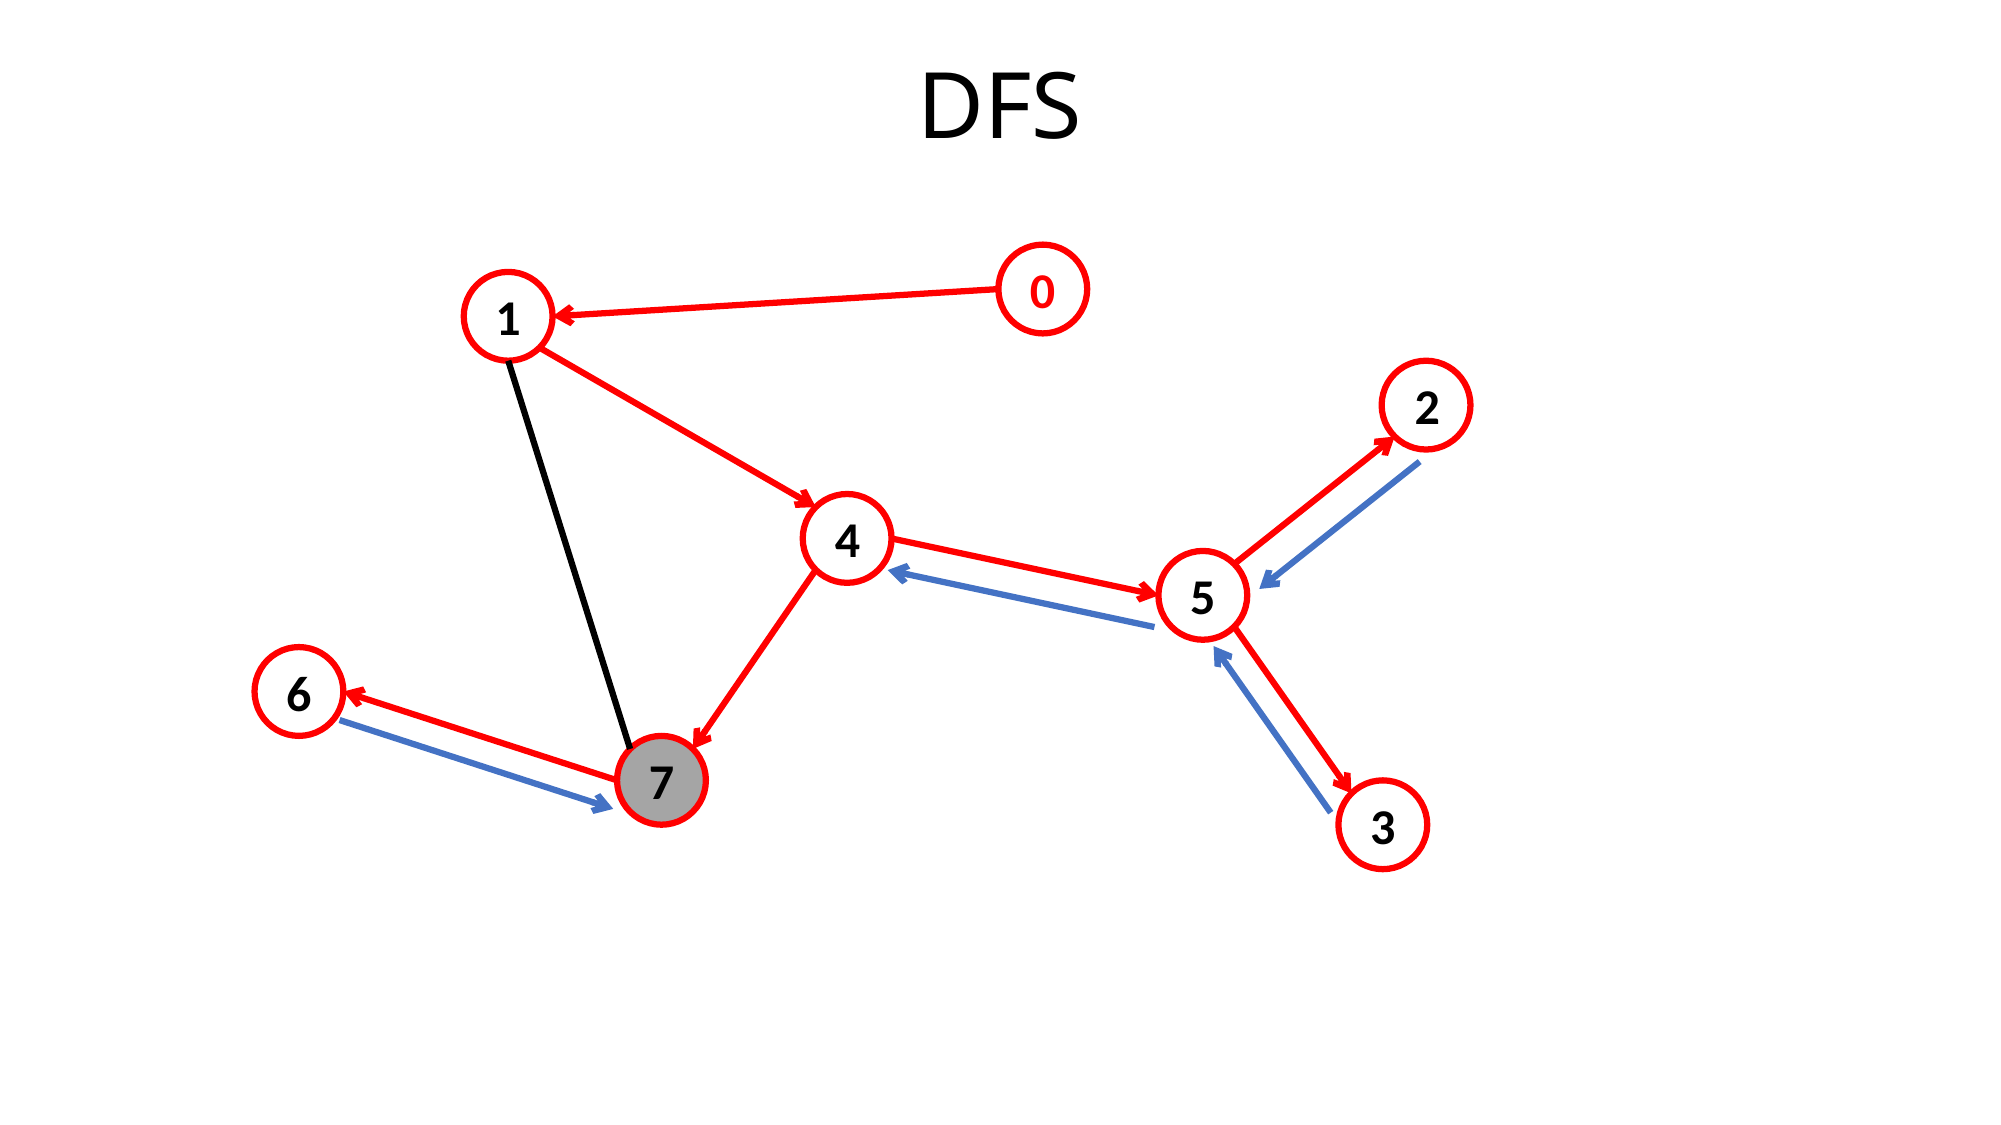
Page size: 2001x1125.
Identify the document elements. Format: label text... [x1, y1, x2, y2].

text_box 6 [271, 653, 327, 729]
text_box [339, 719, 614, 809]
text_box [876, 503, 893, 574]
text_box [343, 691, 618, 781]
text_box [616, 749, 633, 816]
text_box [1234, 626, 1352, 794]
text_box [1016, 326, 1070, 335]
text_box [1356, 862, 1409, 871]
text_box [636, 818, 687, 826]
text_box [1234, 436, 1395, 564]
text_box [1380, 368, 1453, 451]
text_box [1337, 788, 1355, 861]
text_box [253, 655, 271, 728]
text_box [1177, 633, 1229, 641]
text_box [462, 280, 480, 352]
text_box [823, 492, 872, 500]
text_box [1359, 779, 1407, 786]
text_box [1455, 370, 1472, 441]
text_box [997, 253, 1015, 325]
text_box 1 [480, 278, 536, 354]
text_box 7 [633, 742, 689, 818]
text_box [274, 646, 323, 653]
text_box 0 [1015, 251, 1071, 326]
text_box [801, 502, 820, 575]
text_box [273, 729, 325, 737]
text_box [1411, 789, 1429, 861]
text_box [1178, 549, 1228, 557]
text_box 3 [1355, 786, 1411, 862]
text_box [536, 280, 554, 353]
text_box 5 [1175, 557, 1231, 633]
text_box [327, 655, 345, 728]
title DFS [530, 0, 1470, 218]
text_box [692, 569, 816, 749]
text_box [483, 270, 533, 278]
text_box 2 [1399, 367, 1455, 442]
text_box [637, 734, 686, 742]
text_box [821, 576, 873, 584]
text_box [1231, 559, 1249, 628]
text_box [1213, 646, 1331, 813]
text_box [482, 354, 534, 362]
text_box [1259, 461, 1420, 589]
text_box [1157, 559, 1175, 632]
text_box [887, 570, 1155, 628]
text_box [1018, 243, 1068, 251]
text_box [1401, 359, 1451, 367]
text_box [891, 538, 1159, 596]
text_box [552, 289, 999, 317]
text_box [539, 347, 816, 508]
text_box 4 [820, 500, 876, 576]
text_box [508, 360, 631, 749]
text_box [1071, 253, 1089, 325]
text_box [689, 744, 707, 817]
